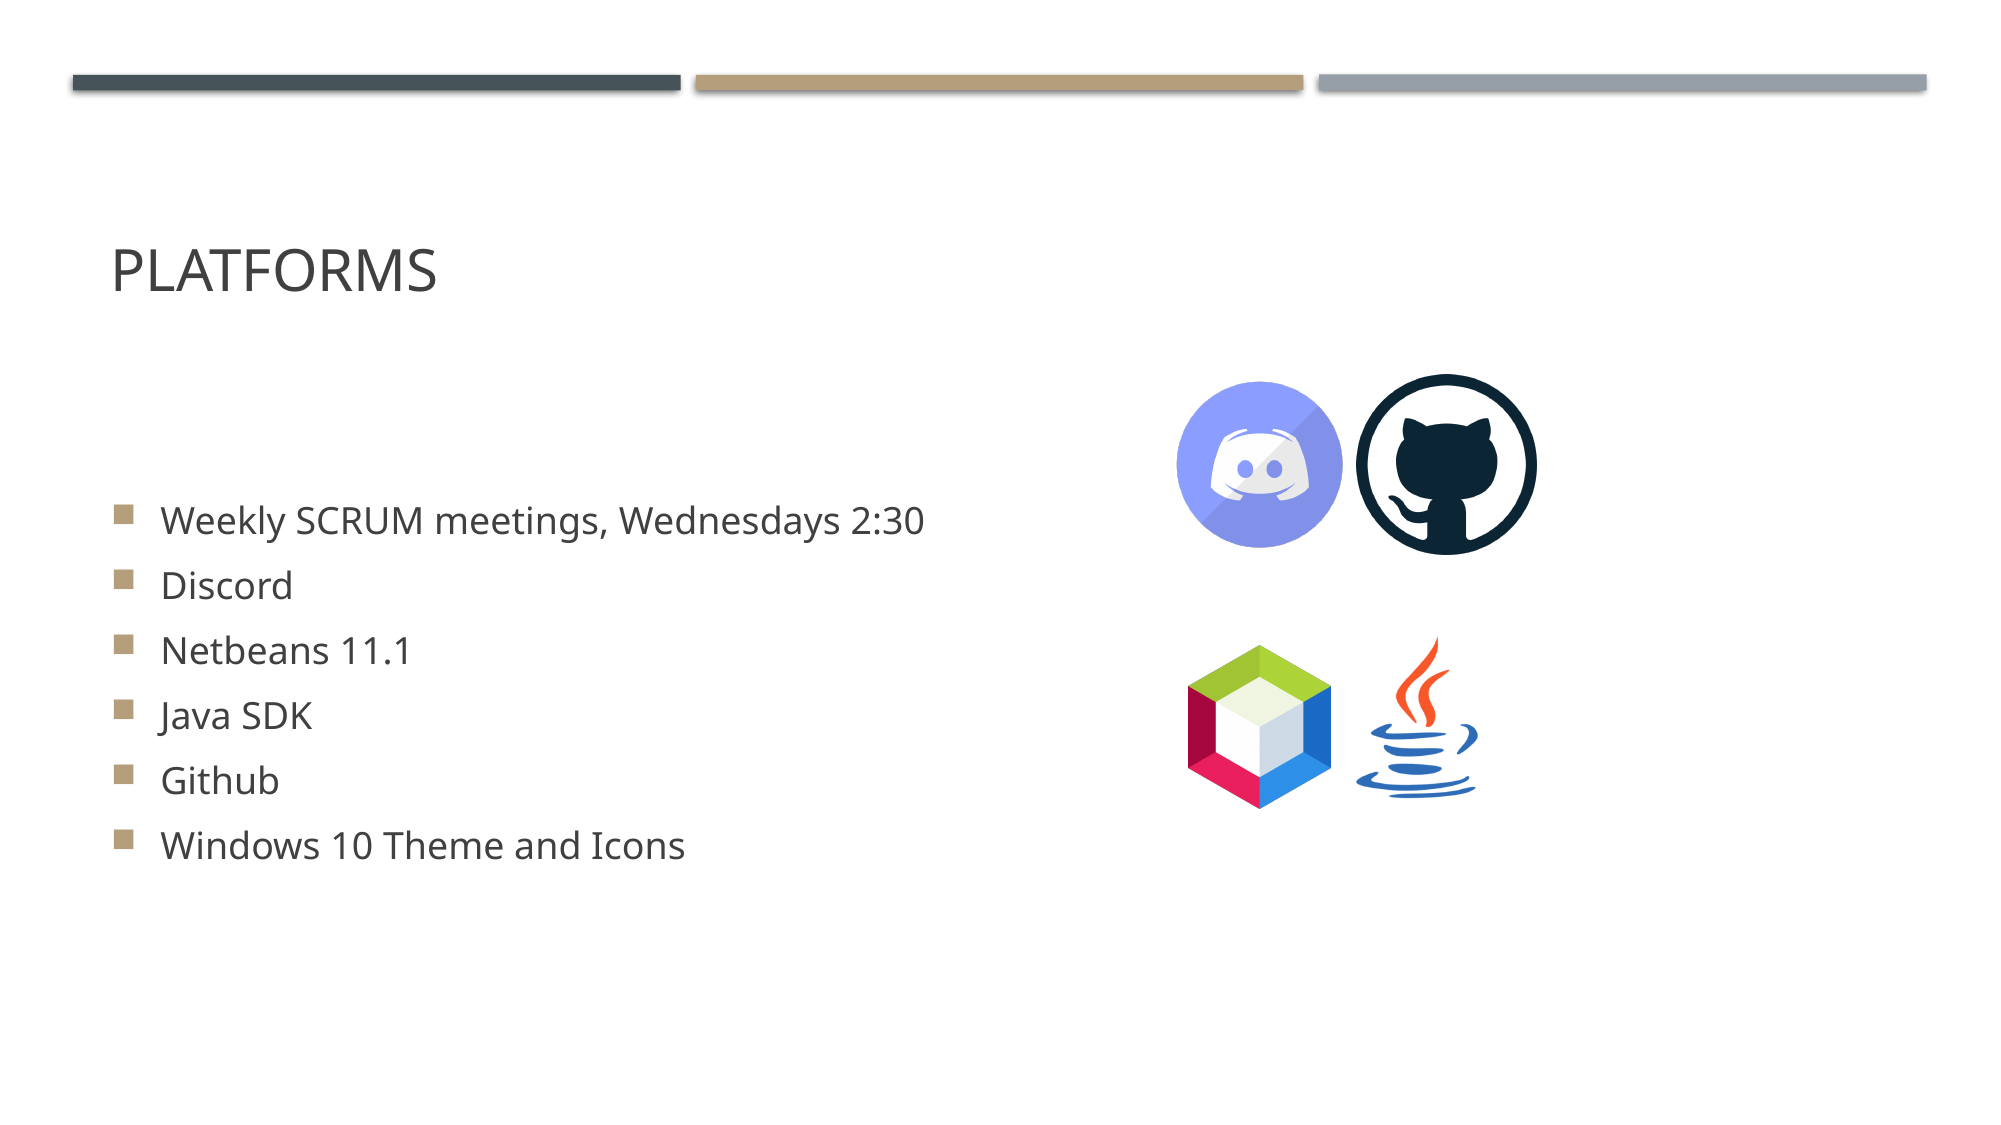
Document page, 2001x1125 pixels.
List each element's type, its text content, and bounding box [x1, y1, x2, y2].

list Weekly SCRUM meetings, Wednesdays 2:30 Discord Netbeans 11.1 Java SDK Github Windows 10 Theme and Icons [95, 383, 1905, 981]
picture [1168, 373, 1350, 556]
title Platforms [95, 115, 1905, 311]
picture [1356, 373, 1538, 556]
picture [1187, 627, 1511, 810]
